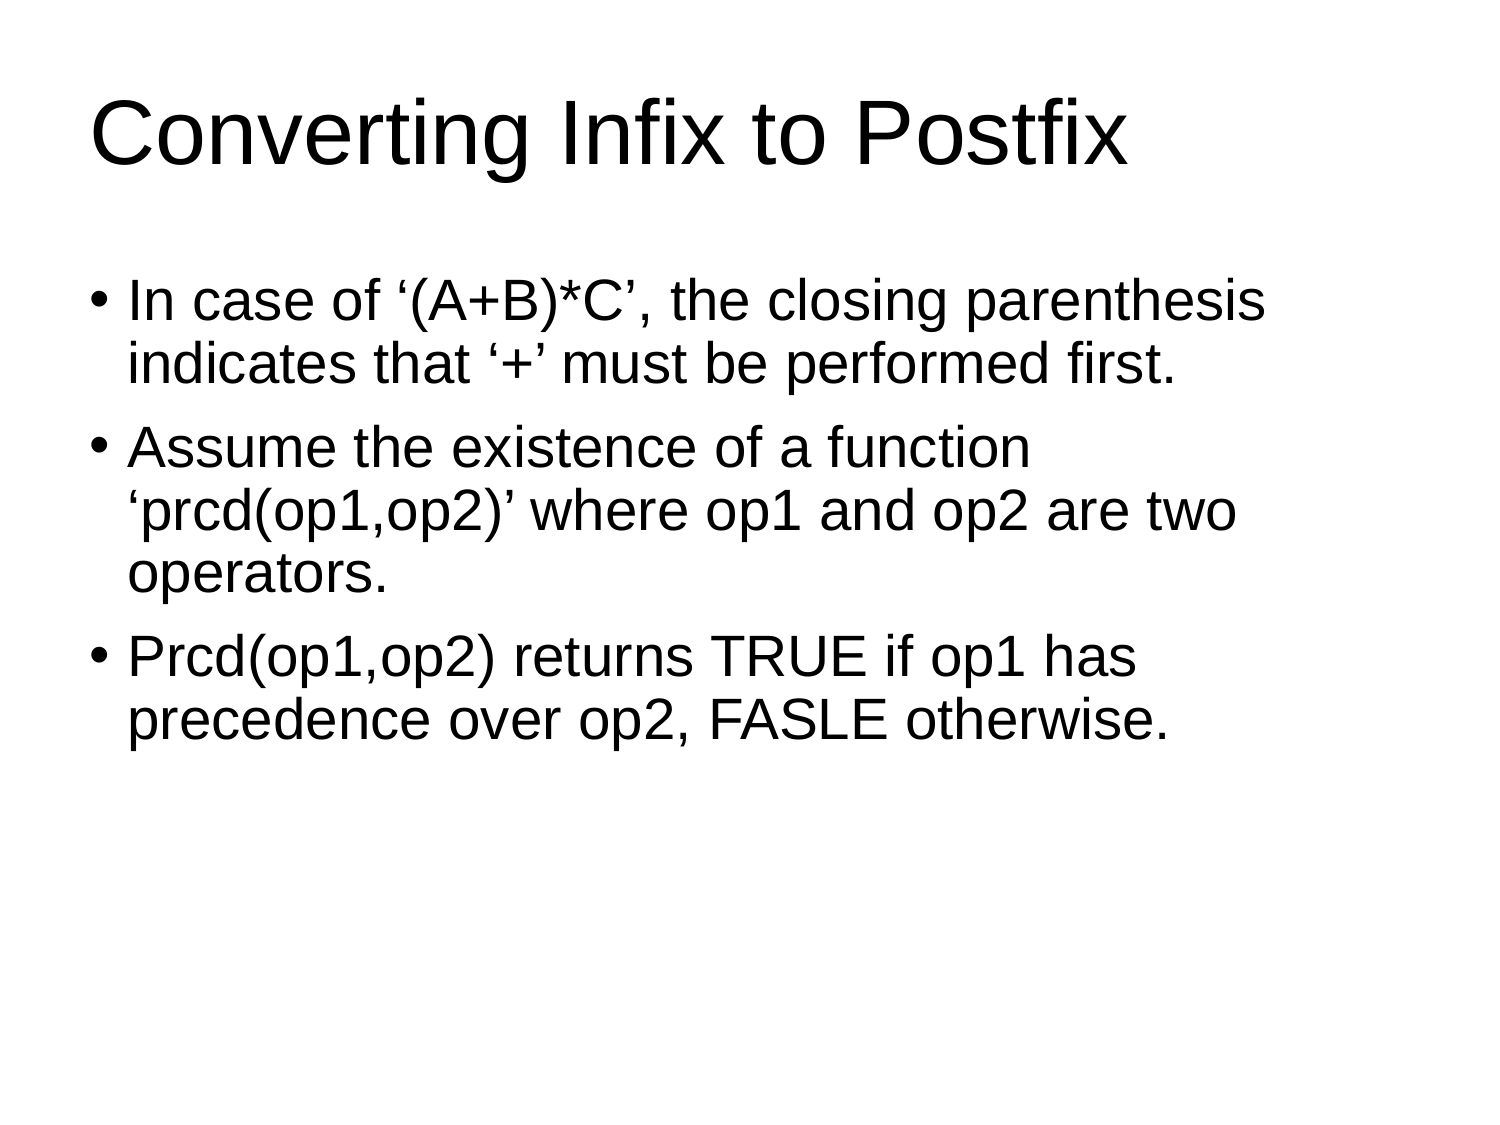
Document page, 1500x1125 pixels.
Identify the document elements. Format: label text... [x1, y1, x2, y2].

title Converting Infix to Postfix [74, 59, 1425, 210]
list In case of ‘(A+B)*C’, the closing parenthesis indicates that ‘+’ must be performed first. Assume the existence of a function ‘prcd(op1,op2)’ where op1 and op2 are two operators. Prcd(op1,op2) returns TRUE if op1 has precedence over op2, FASLE otherwise. [74, 262, 1425, 1013]
